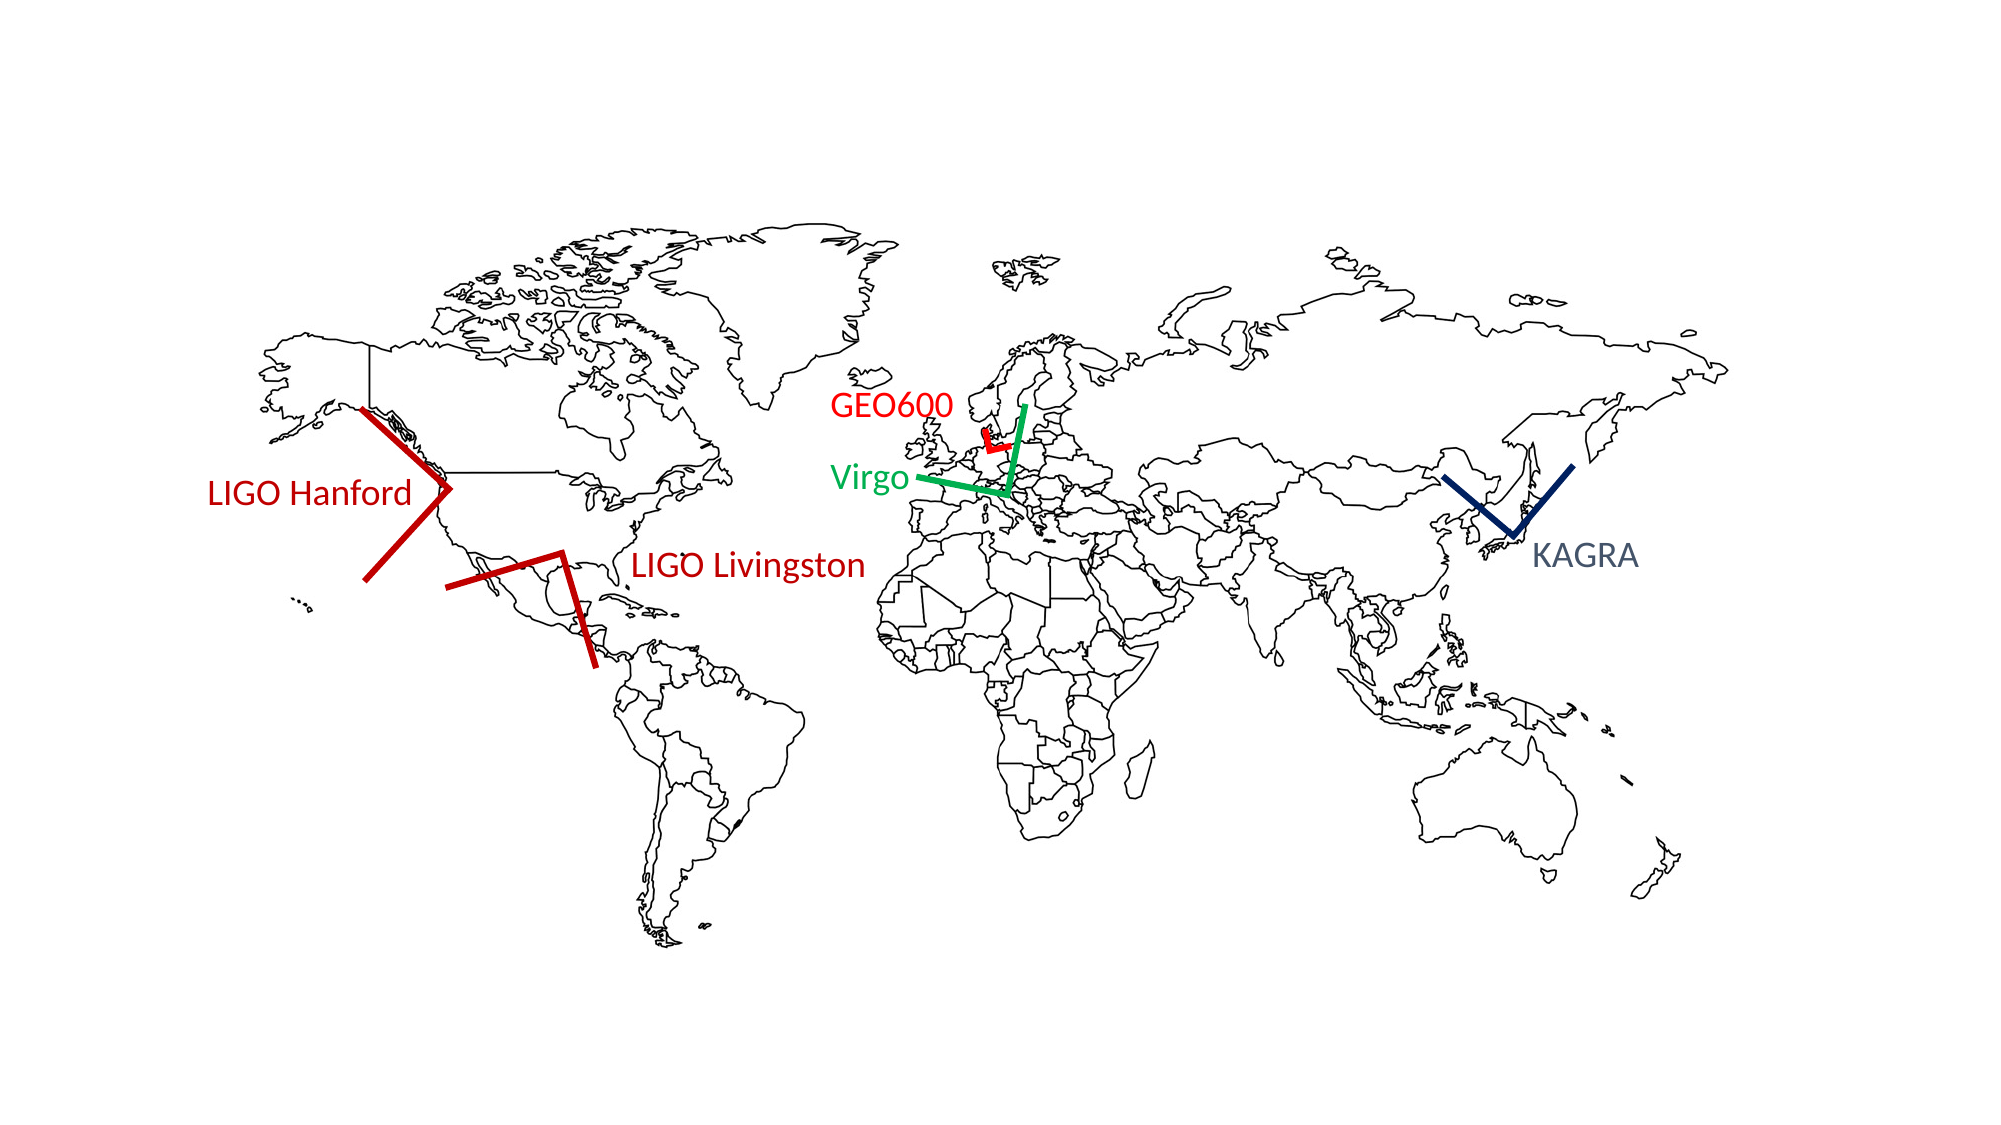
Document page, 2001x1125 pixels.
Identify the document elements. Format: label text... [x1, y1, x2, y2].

picture [253, 189, 1747, 965]
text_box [346, 432, 465, 468]
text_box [918, 468, 1008, 504]
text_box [445, 552, 564, 588]
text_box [978, 432, 997, 451]
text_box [1448, 437, 1564, 535]
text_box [971, 433, 1061, 469]
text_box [990, 439, 1008, 458]
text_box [519, 591, 638, 627]
text_box LIGO Hanford [192, 460, 253, 521]
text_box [346, 518, 465, 554]
